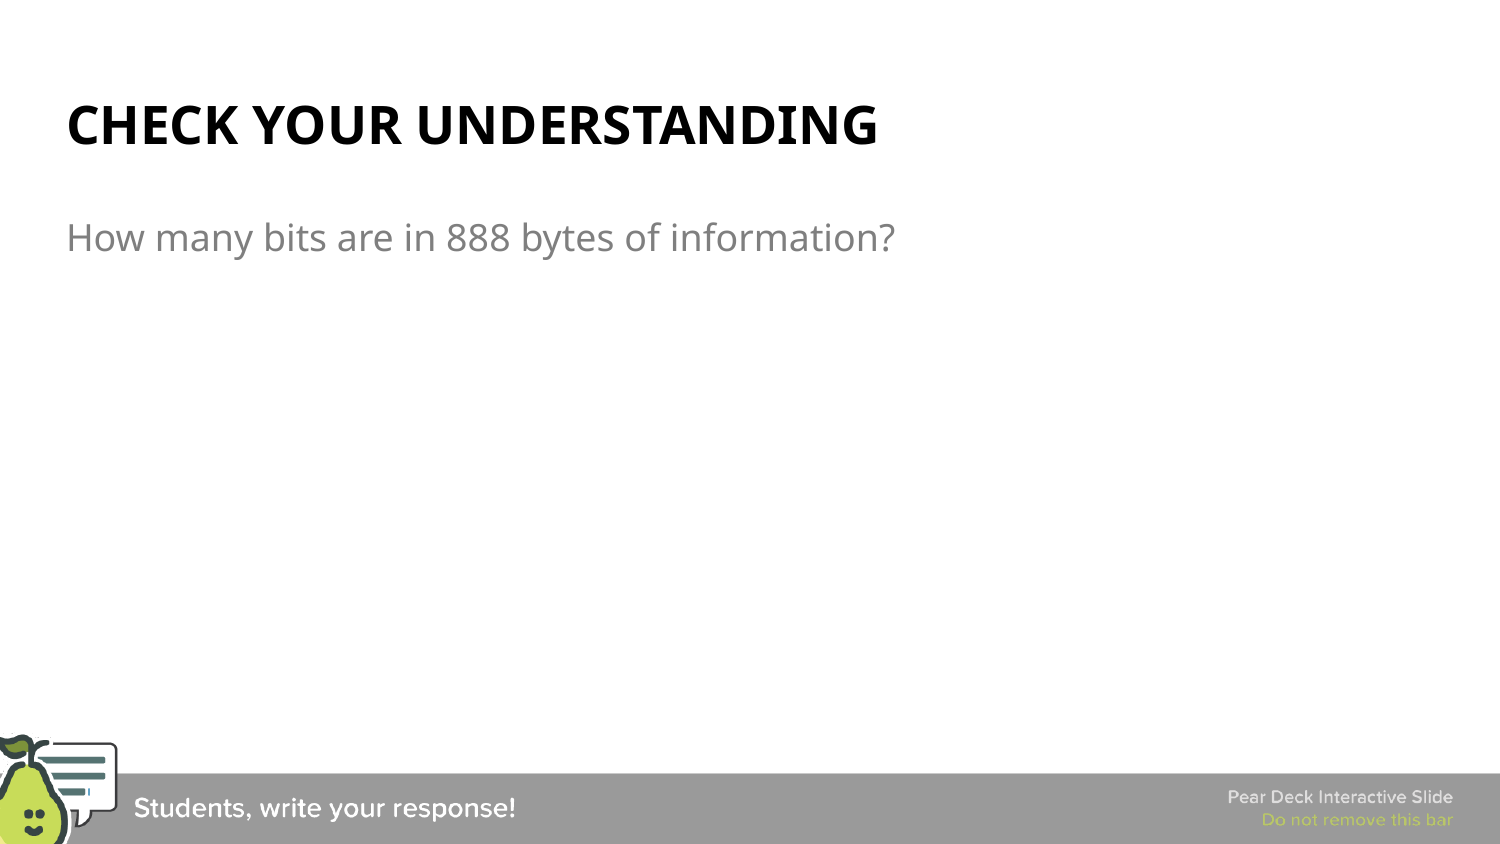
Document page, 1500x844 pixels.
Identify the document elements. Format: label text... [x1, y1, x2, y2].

picture [0, 726, 1500, 844]
title CHECK YOUR UNDERSTANDING [51, 72, 1449, 176]
list How many bits are in 888 bytes of information? [51, 189, 1449, 724]
